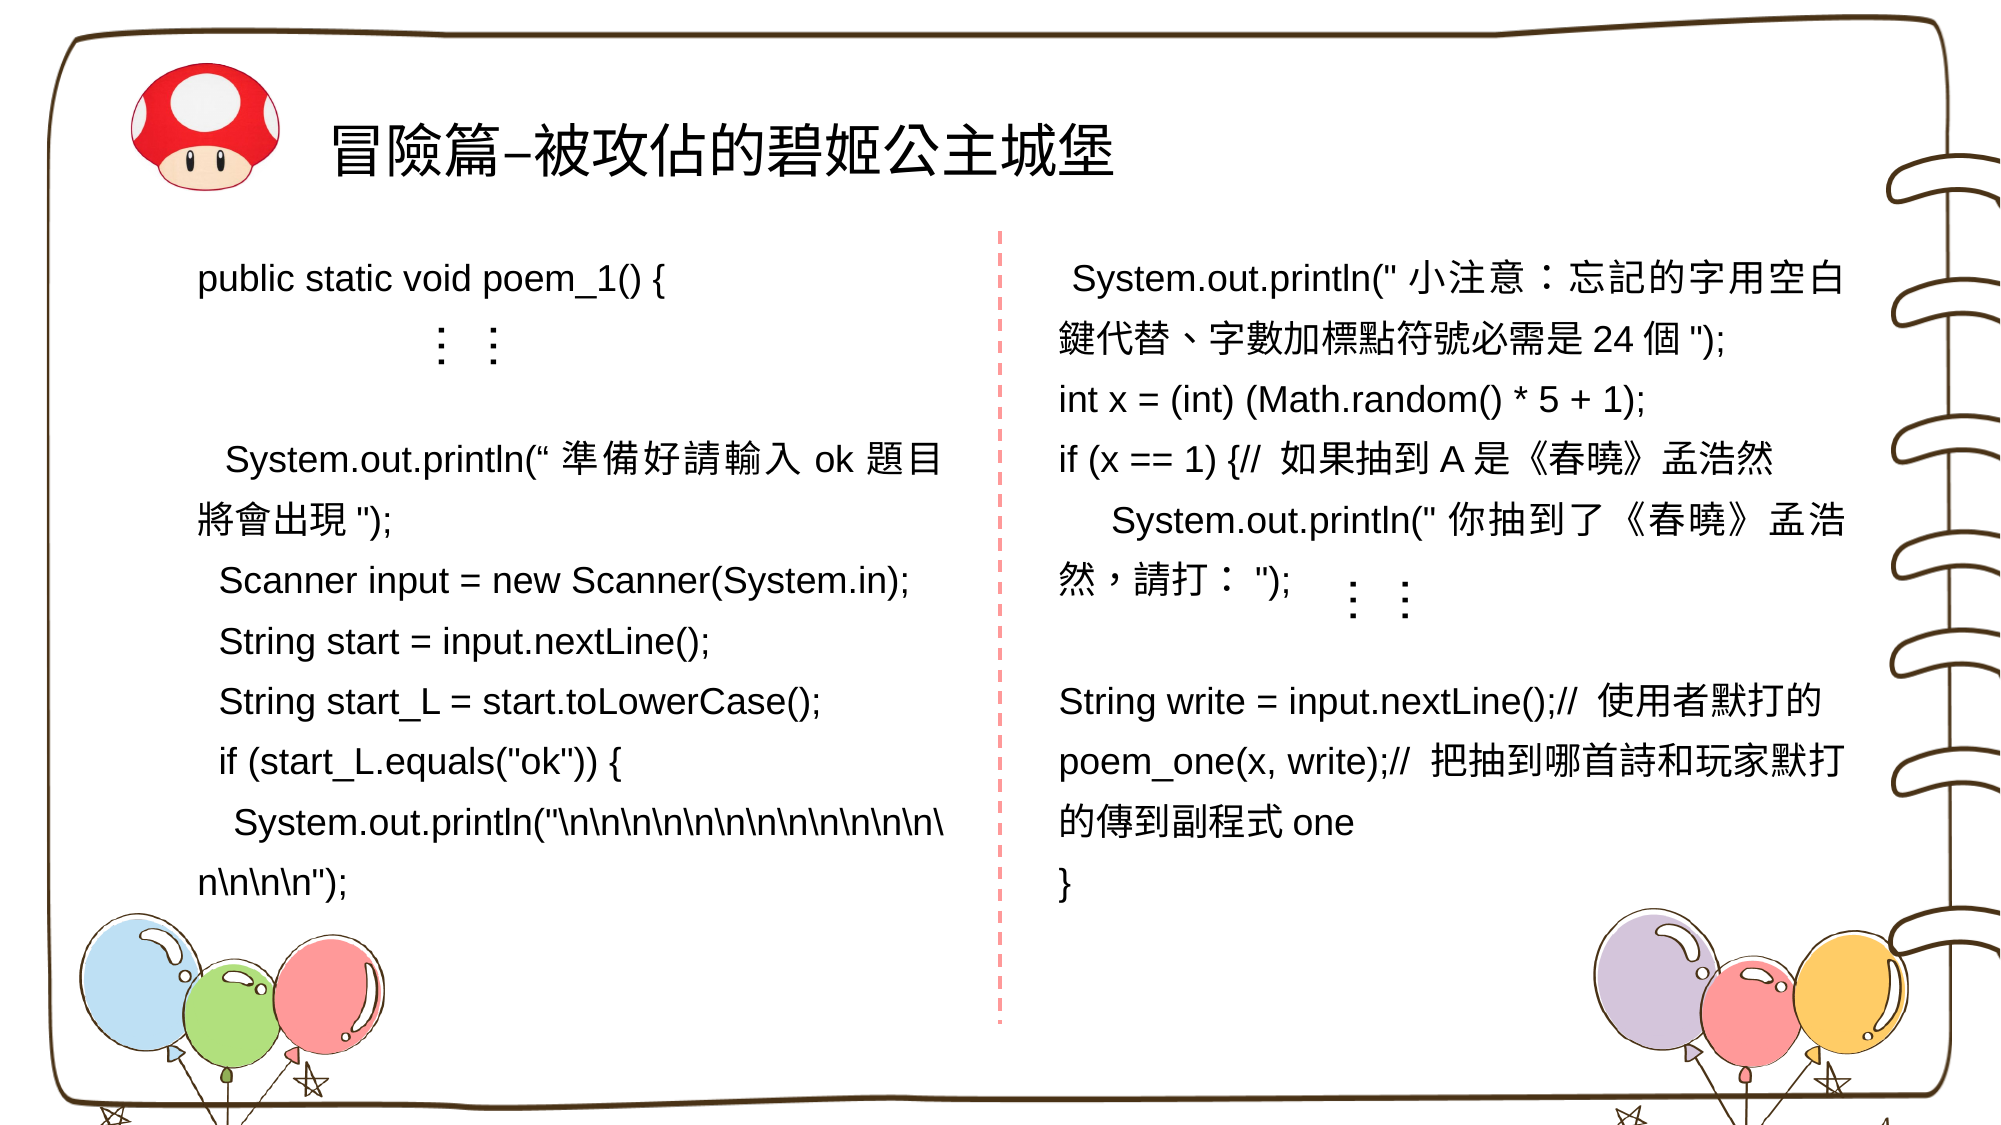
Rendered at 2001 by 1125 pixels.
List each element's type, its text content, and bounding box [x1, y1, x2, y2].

text_box public static void poem_1() { System.out.println(“準備好請輸入ok題目將會出現"); Scanner input = new Scanner(System.in); String start = input.nextLine(); String start_L = start.toLowerCase(); if (start_L.equals("ok")) { System.out.println("\n\n\n\n\n\n\n\n\n\n\n\n\n\n\n\n"); [182, 231, 960, 911]
text_box …… [455, 306, 541, 436]
text_box …… [1367, 560, 1453, 690]
picture [46, 14, 2001, 1125]
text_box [129, 62, 1165, 193]
text_box System.out.println("小注意：忘記的字用空白鍵代替、字數加標點符號必需是24個"); int x = (int) (Math.random() * 5 + 1); if (x == 1) {// 如果抽到A是《春曉》孟浩然 System.out.println("你抽到了《春曉》孟浩然，請打："); String write = input.nextLine();// 使用者默打的 poem_one(x, write);// 把抽到哪首詩和玩家默打的傳到副程式one } [1043, 231, 1861, 911]
